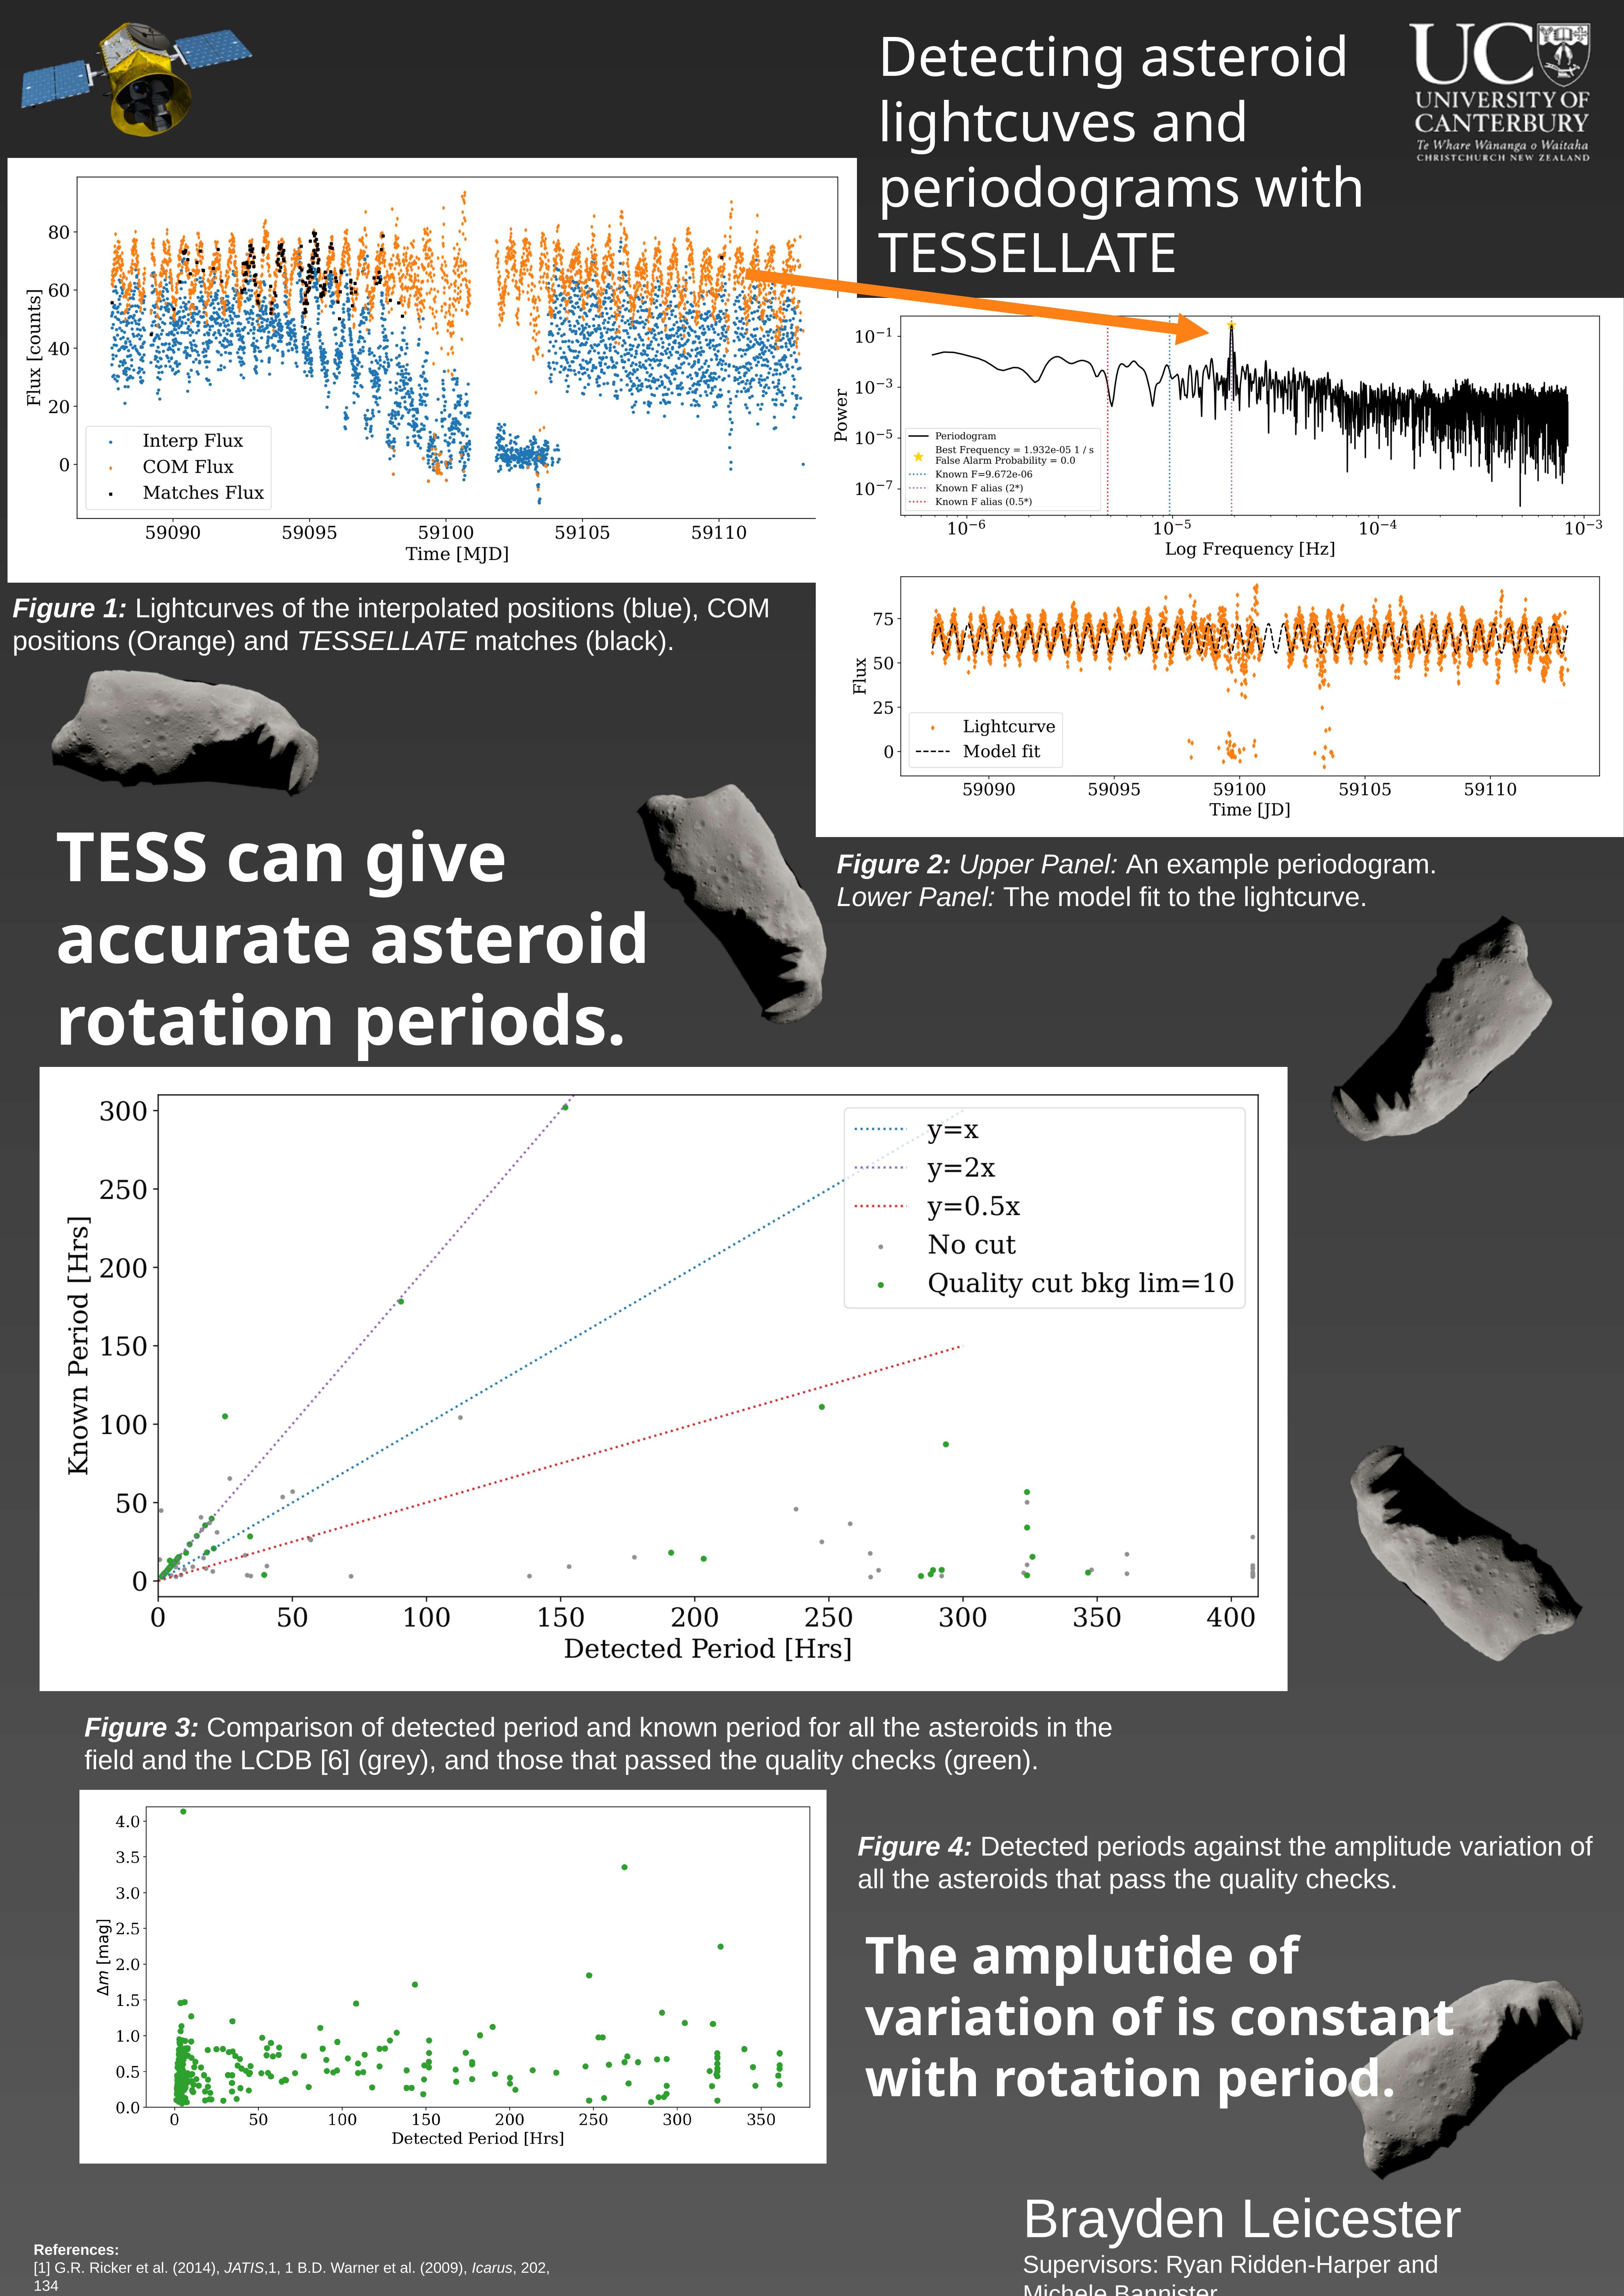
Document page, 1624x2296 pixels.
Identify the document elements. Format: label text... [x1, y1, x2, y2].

text_box TESS can give accurate asteroid rotation periods. [51, 811, 783, 1061]
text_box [745, 274, 1210, 334]
picture [1311, 1425, 1598, 1691]
text_box Figure 3: Comparison of detected period and known period for all the asteroids in the field and the LCDB [6] (grey), and those that passed the quality checks (green). [79, 1707, 1157, 1777]
text_box The amplutide of variation of is constant with rotation period. [860, 1920, 1484, 2109]
picture [46, 661, 327, 807]
picture [627, 749, 761, 811]
picture [1320, 1934, 1602, 2180]
text_box References: [1] G.R. Ricker et al. (2014), JATIS,1, 1 B.D. Warner et al. (2009), Icarus, 202, 134 [29, 2237, 560, 2296]
picture [1407, 18, 1599, 170]
text_box Figure 2: Upper Panel: An example periodogram. Lower Panel: The model fit to the lightcurve. [880, 844, 1579, 914]
text_box Figure 1: Lightcurves of the interpolated positions (blue), COM positions (Orange) and TESSELLATE matches (black). [8, 588, 783, 658]
text_box Brayden Leicester Supervisors: Ryan Ridden-Harper and Michele Bannister [1018, 2180, 1501, 2296]
picture [1311, 899, 1583, 1182]
text_box Figure 4: Detected periods against the amplitude variation of all the asteroids that pass the quality checks. [853, 1826, 1602, 1896]
text_box Detecting asteroid lightcuves and periodograms with TESSELLATE [873, 19, 1412, 286]
picture [8, 158, 1624, 1033]
picture [39, 1067, 1288, 1691]
picture [79, 1790, 827, 2164]
picture [14, 0, 257, 155]
